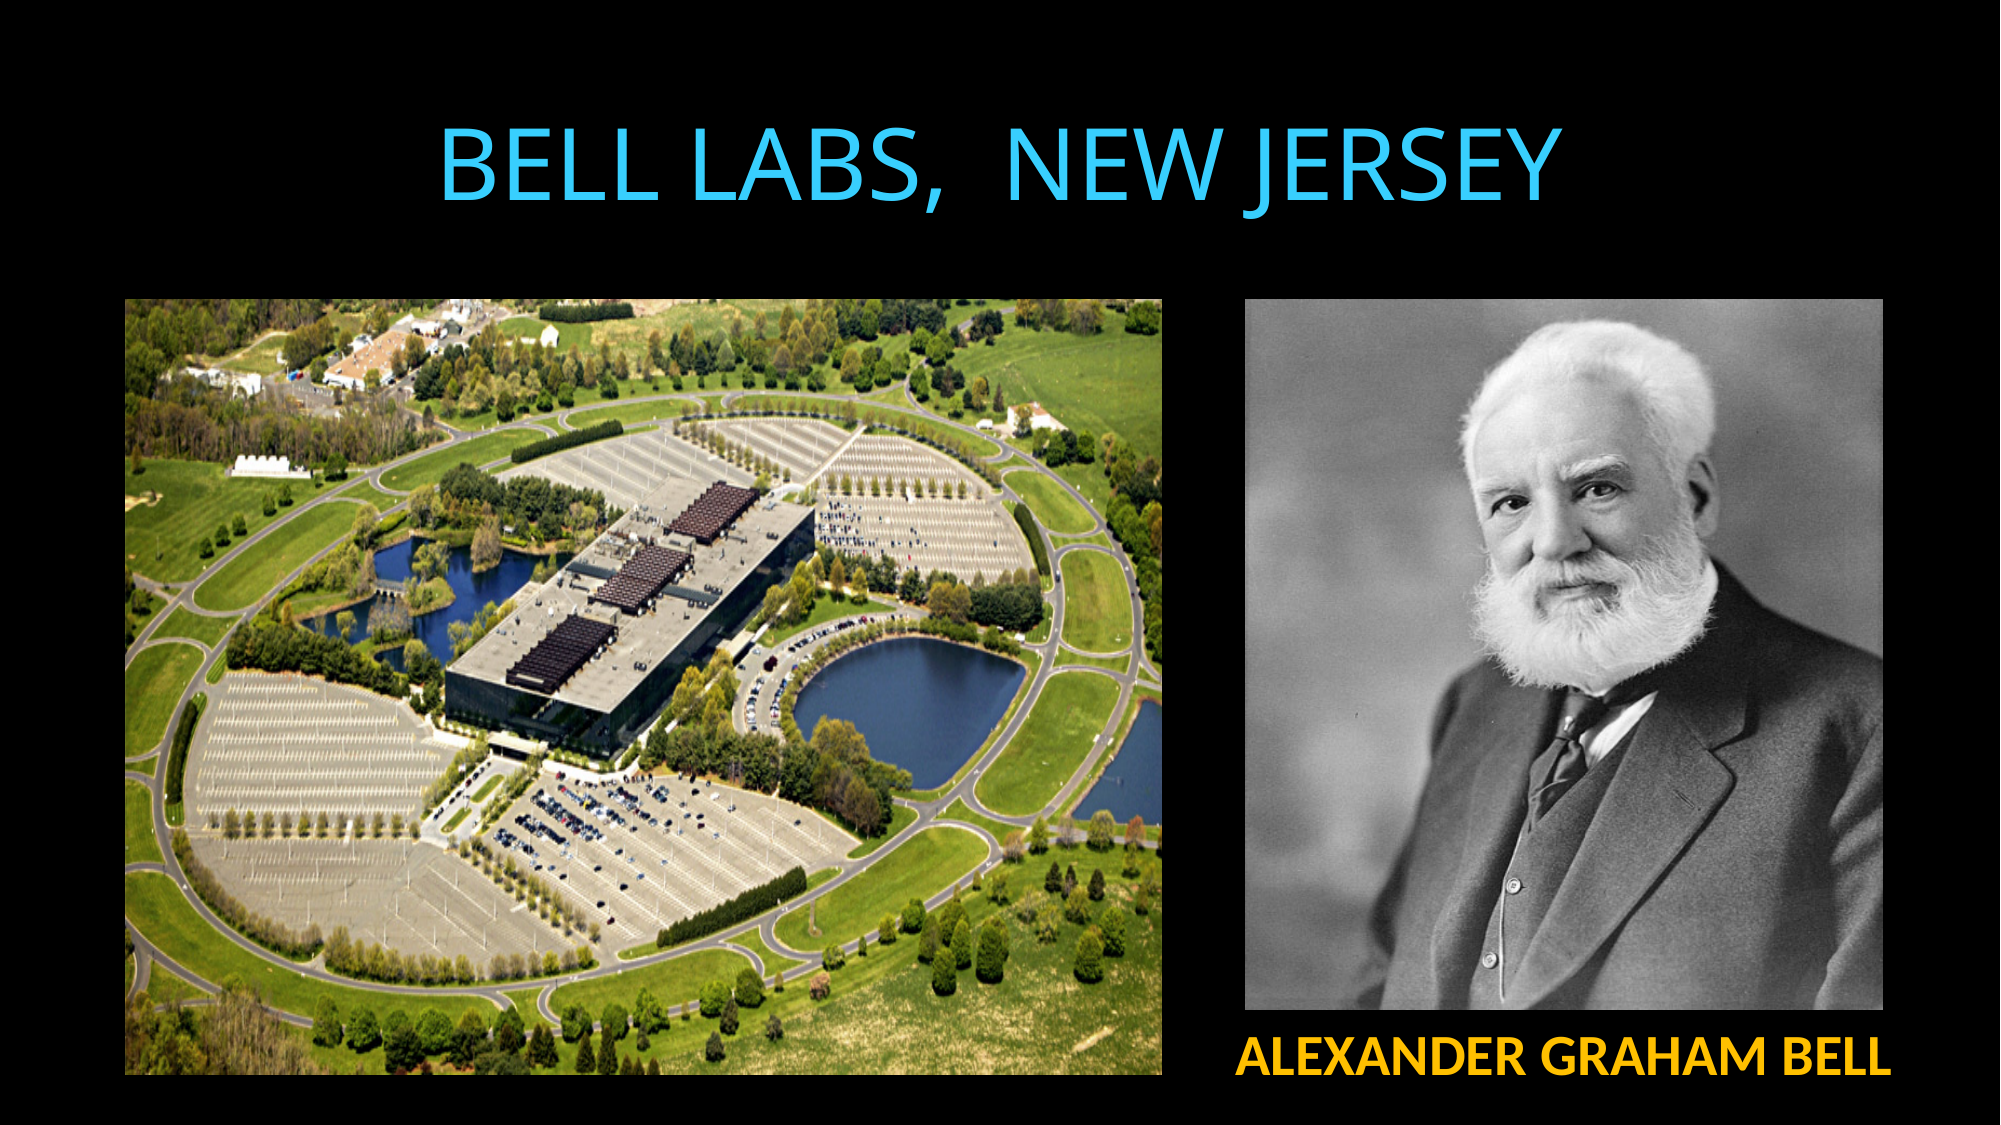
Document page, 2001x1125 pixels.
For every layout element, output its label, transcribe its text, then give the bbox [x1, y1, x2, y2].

picture [125, 299, 1162, 1075]
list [1245, 299, 1883, 1010]
text_box ALEXANDER GRAHAM BELL [1220, 1009, 1908, 1095]
title BELL LABS, NEW JERSEY [137, 59, 1863, 278]
